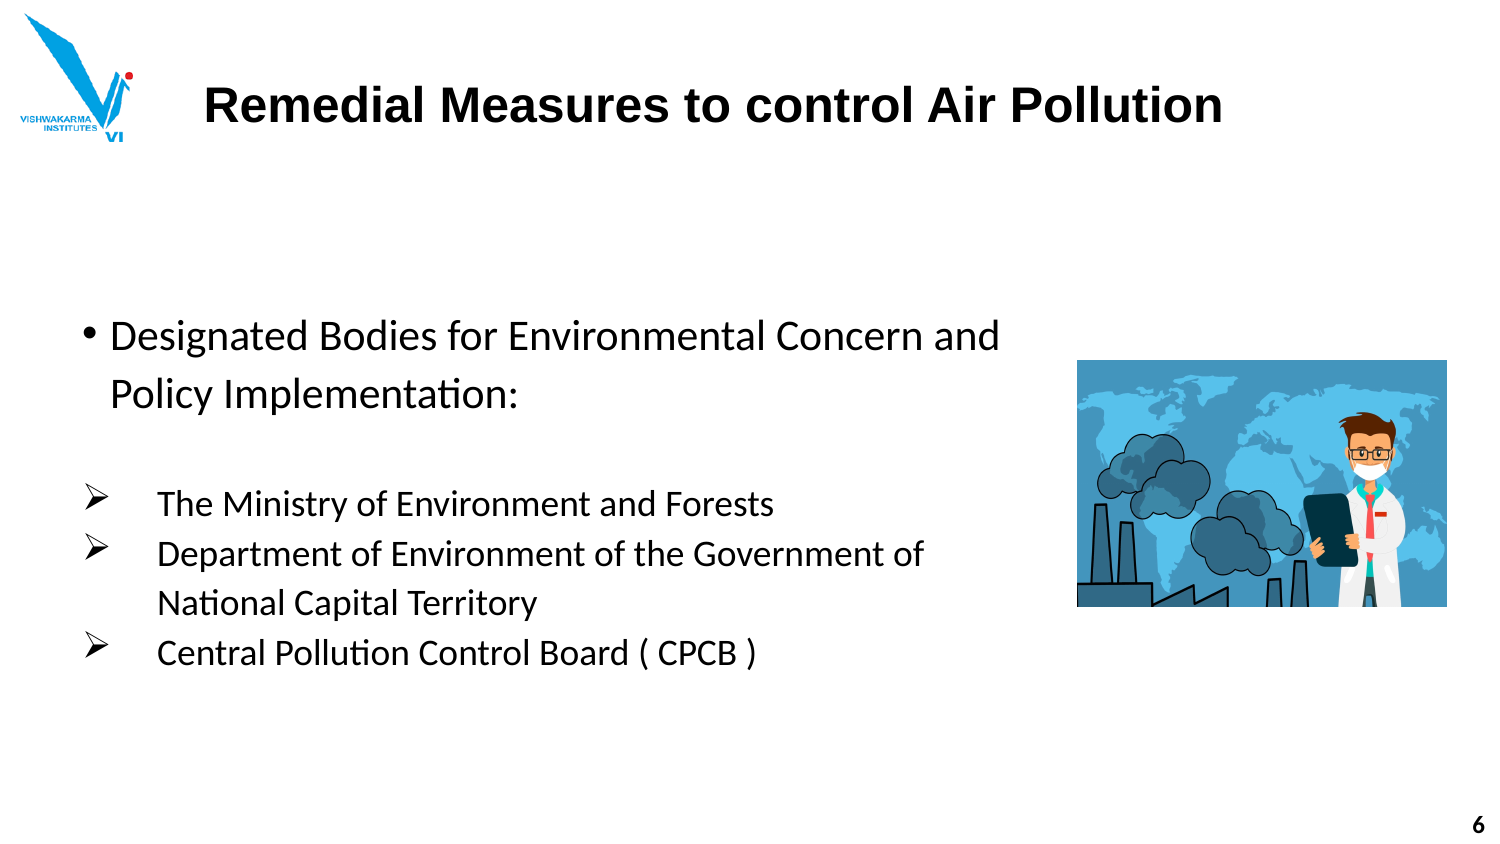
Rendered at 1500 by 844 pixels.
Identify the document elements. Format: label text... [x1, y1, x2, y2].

picture [1077, 360, 1447, 607]
title Remedial Measures to control Air Pollution [67, 46, 1361, 167]
slide_number 6 [1411, 800, 1500, 844]
list Designated Bodies for Environmental Concern and Policy Implementation: The Ministry of Environment and Forests Department of Environment of the Government of National Capital Territory Central Pollution Control Board ( CPCB ) [67, 241, 1055, 726]
picture [20, 13, 140, 149]
